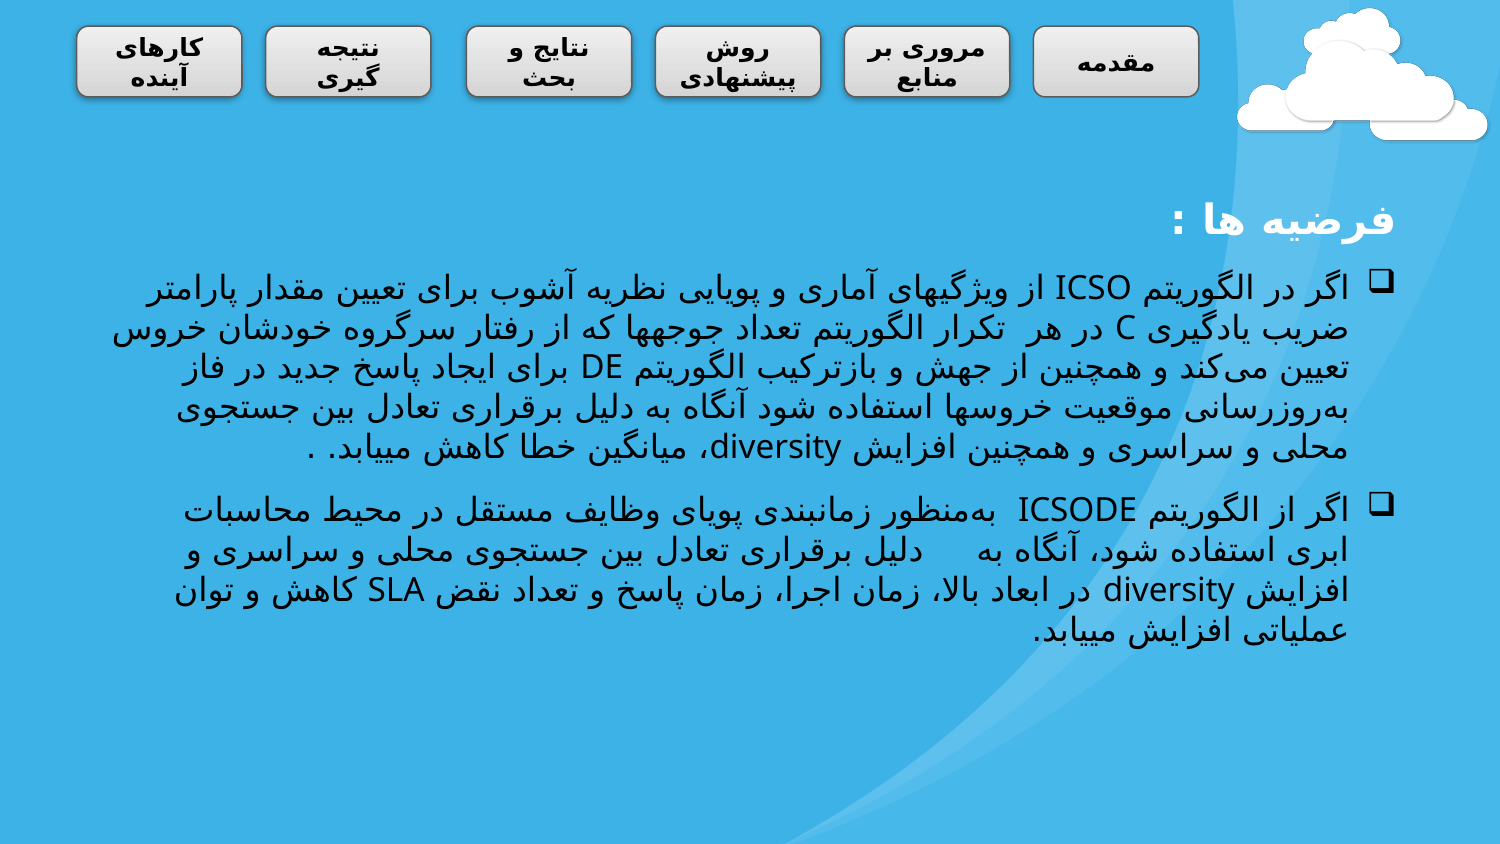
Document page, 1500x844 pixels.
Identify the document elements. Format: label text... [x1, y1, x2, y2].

text_box اگر از الگوریتم ICSODE به‌منظور زمان­بندی پویای وظایف مستقل در محیط محاسبات ابری استفاده شود، آنگاه به دلیل برقراری تعادل بین جستجوی محلی و سراسری و افزایش diversity در ابعاد بالا، زمان اجرا، زمان پاسخ و تعداد نقض SLA کاهش و توان عملیاتی افزایش می­یابد. [112, 480, 1412, 656]
picture [0, 0, 1500, 844]
text_box اگر در الگوریتم ICSO از ویژگی­های آماری و پویایی نظریه آشوب برای تعیین مقدار پارامتر ضریب یادگیری C در هر تکرار الگوریتم تعداد جوجه­ها که از رفتار سرگروه خودشان خروس تعیین می‌کند و همچنین از جهش و بازترکیب الگوریتم DE برای ایجاد پاسخ جدید در فاز به‌روزرسانی موقعیت خروس­ها استفاده شود آنگاه به دلیل برقراری تعادل بین جستجوی محلی و سراسری و همچنین افزایش diversity، میانگین خطا کاهش می­یابد. . [88, 258, 1412, 473]
text_box فرضیه ها : [1116, 185, 1412, 251]
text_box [76, 25, 1200, 98]
